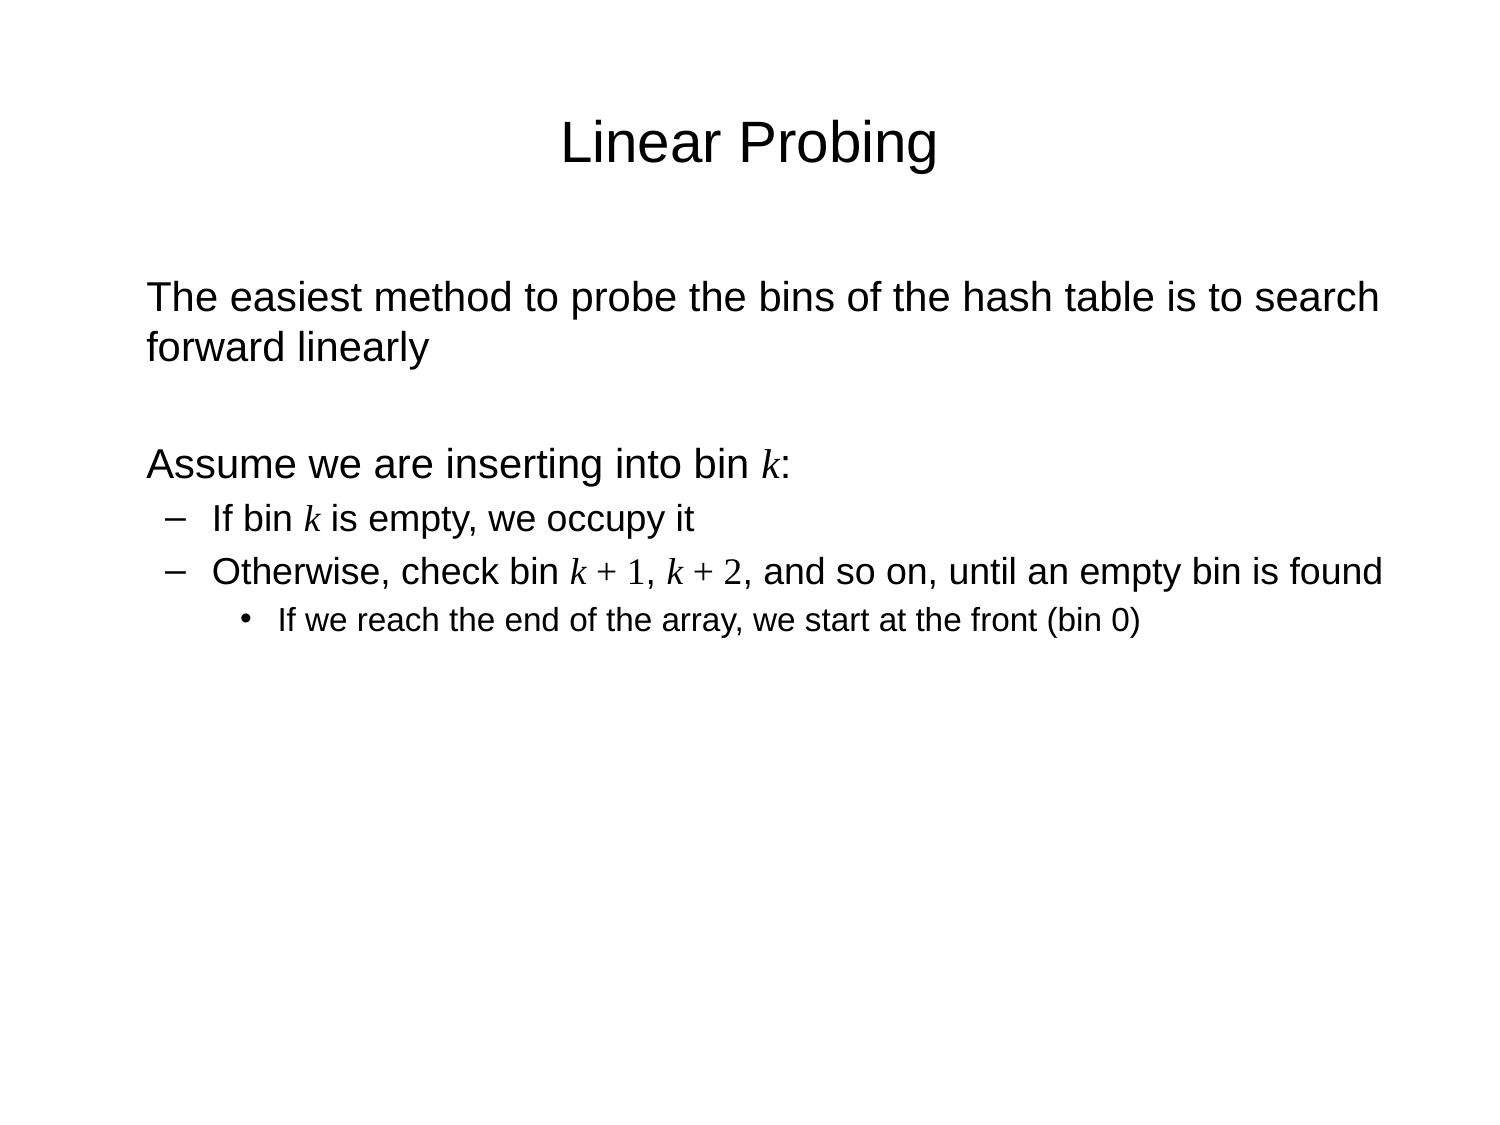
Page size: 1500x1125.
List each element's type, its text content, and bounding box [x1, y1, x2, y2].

list The easiest method to probe the bins of the hash table is to search forward linearly Assume we are inserting into bin k: If bin k is empty, we occupy it Otherwise, check bin k + 1, k + 2, and so on, until an empty bin is found If we reach the end of the array, we start at the front (bin 0) [74, 262, 1426, 1006]
title Linear Probing [74, 44, 1426, 233]
